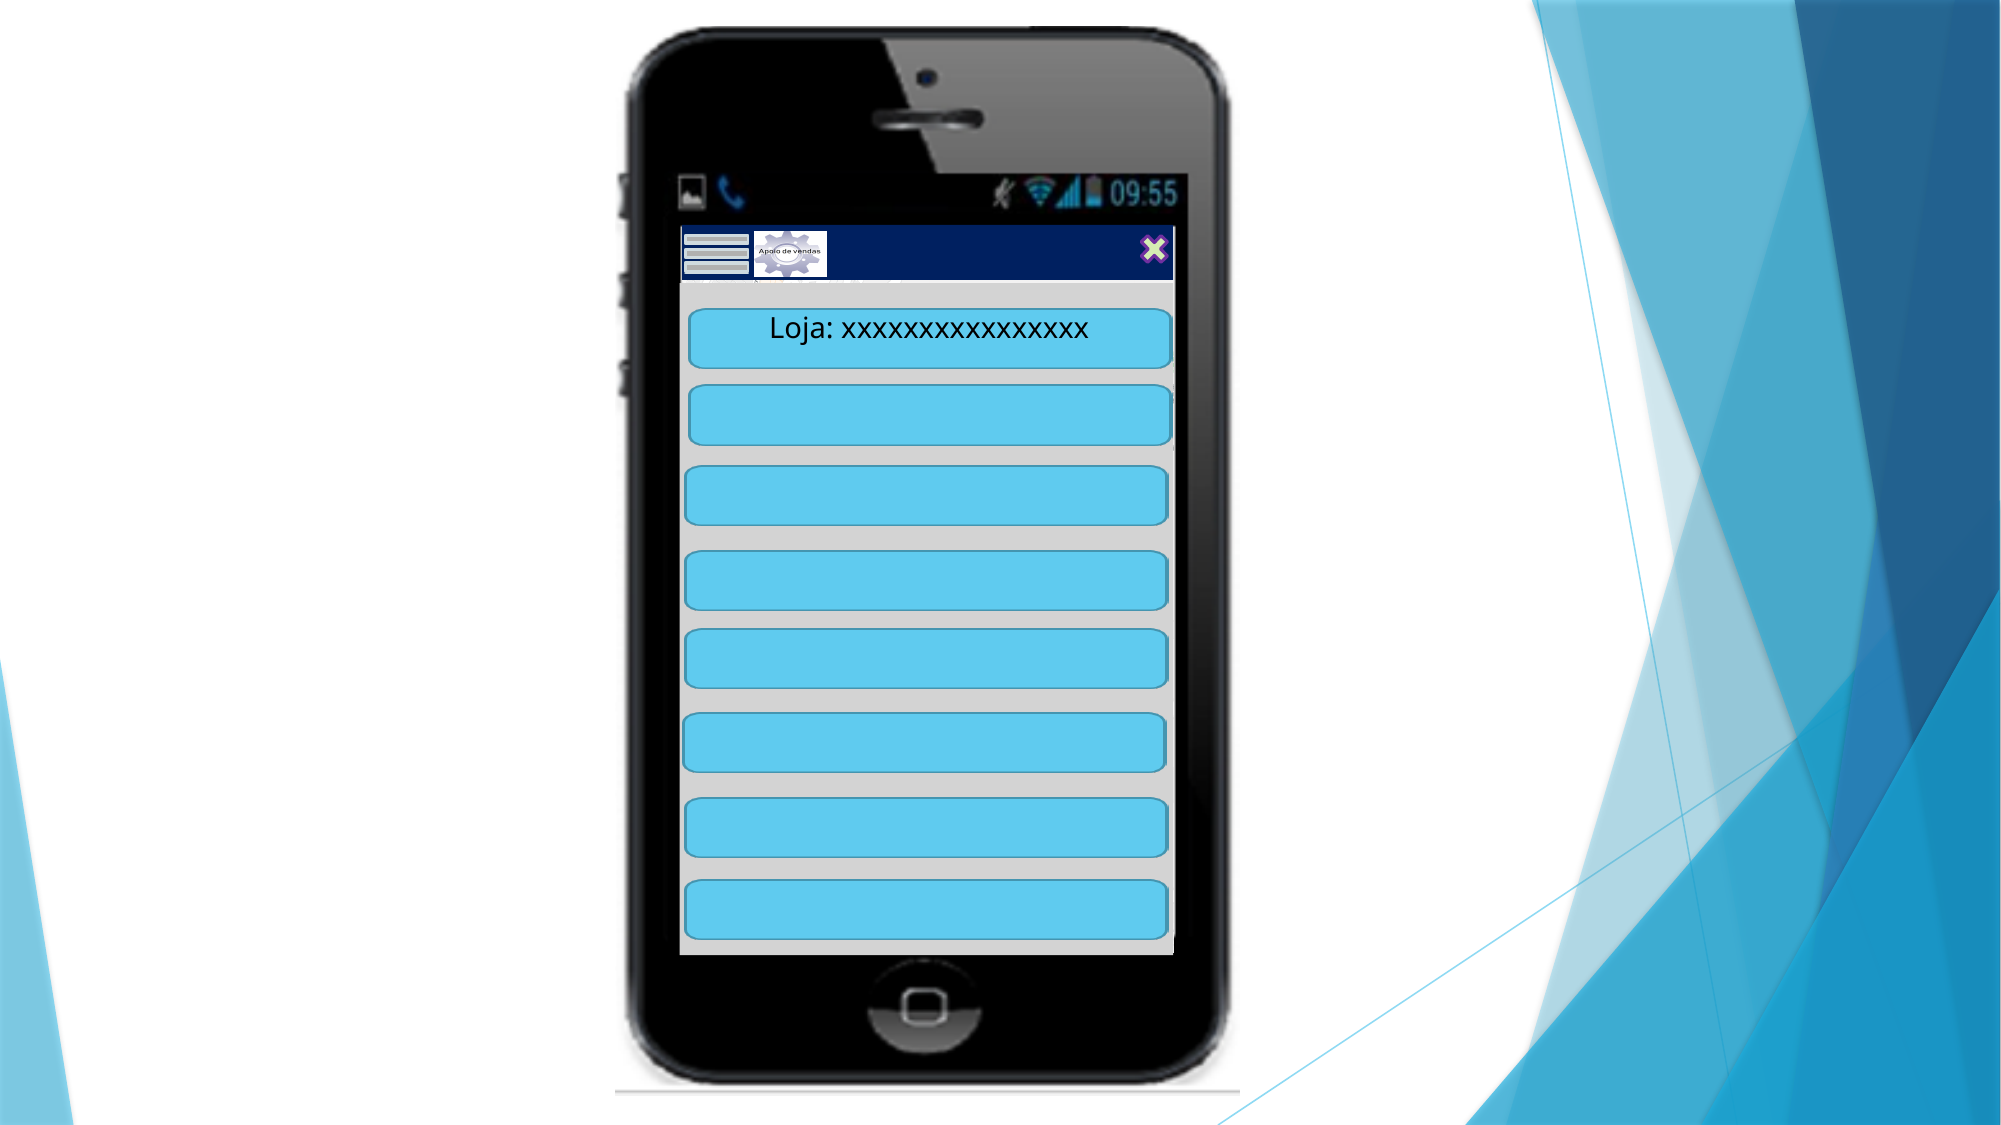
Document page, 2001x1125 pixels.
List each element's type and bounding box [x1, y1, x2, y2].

picture [615, 26, 1241, 1097]
